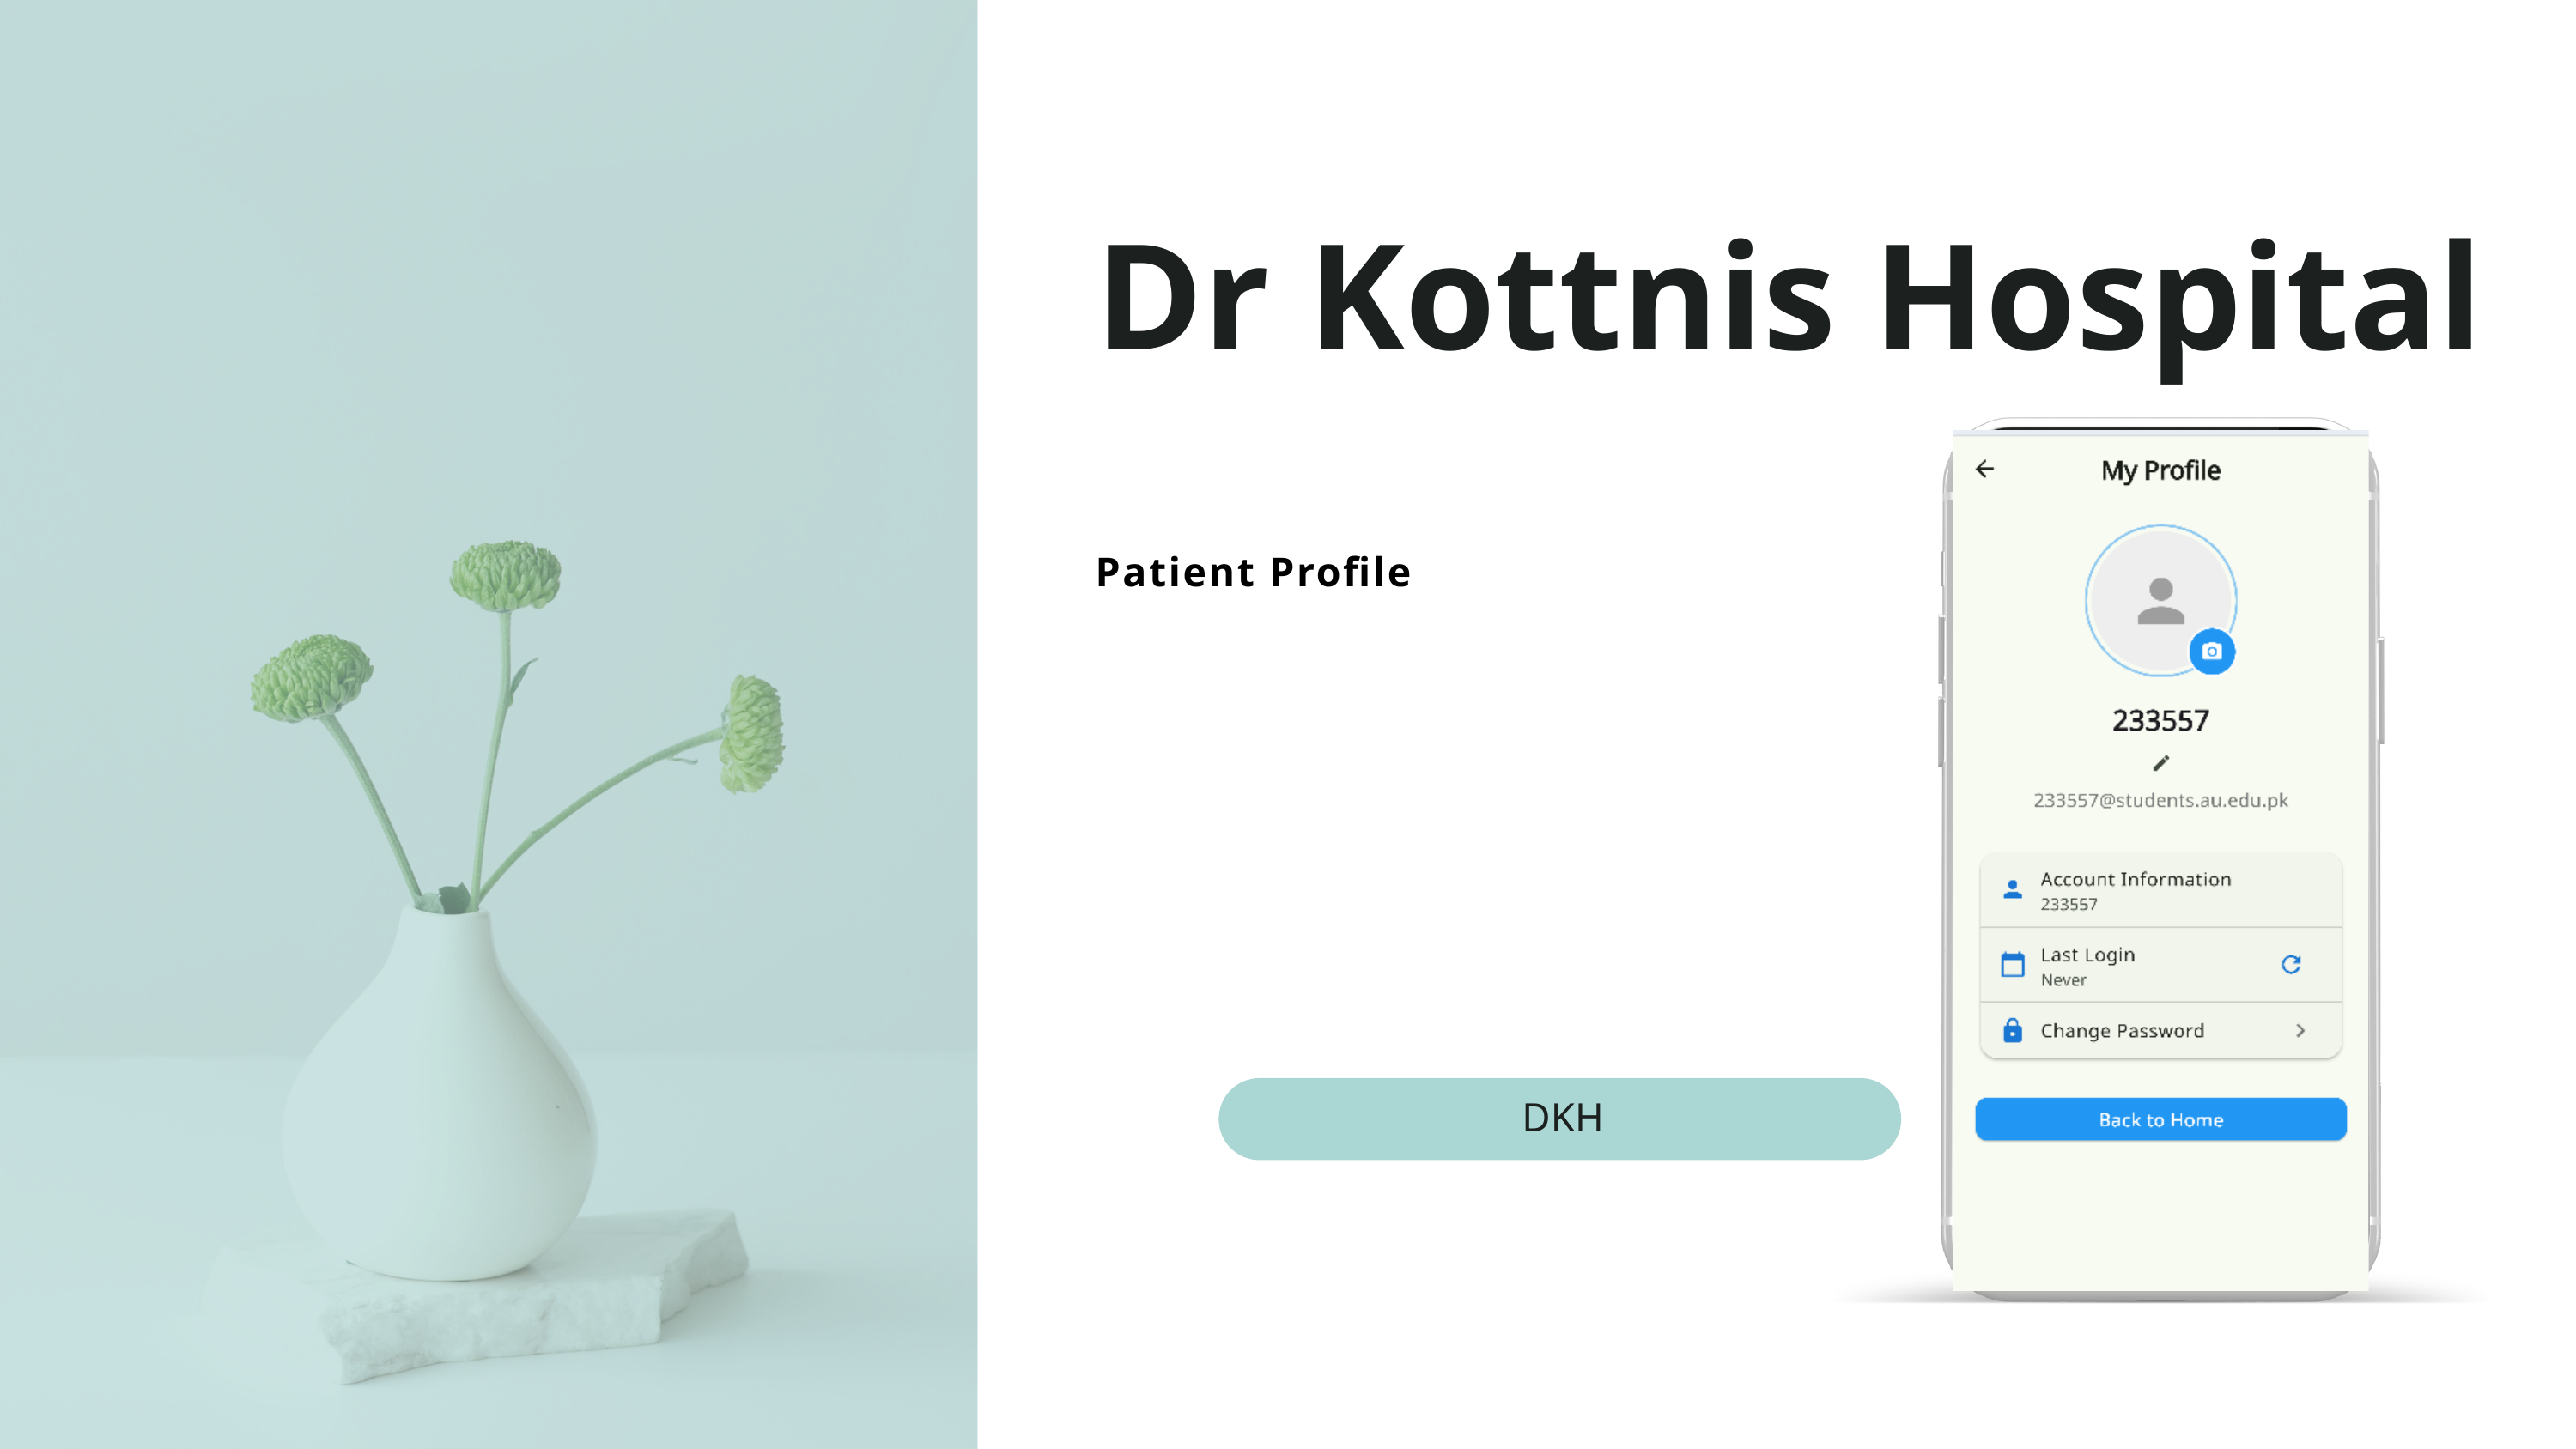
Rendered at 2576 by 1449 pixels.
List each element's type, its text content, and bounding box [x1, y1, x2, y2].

text_box Patient Profile [1095, 541, 1696, 595]
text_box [0, 0, 978, 1449]
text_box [1218, 1077, 1902, 1161]
text_box Dr Kottnis Hospital [1095, 237, 2576, 379]
text_box [1953, 430, 2369, 1292]
text_box [1827, 417, 2494, 1304]
